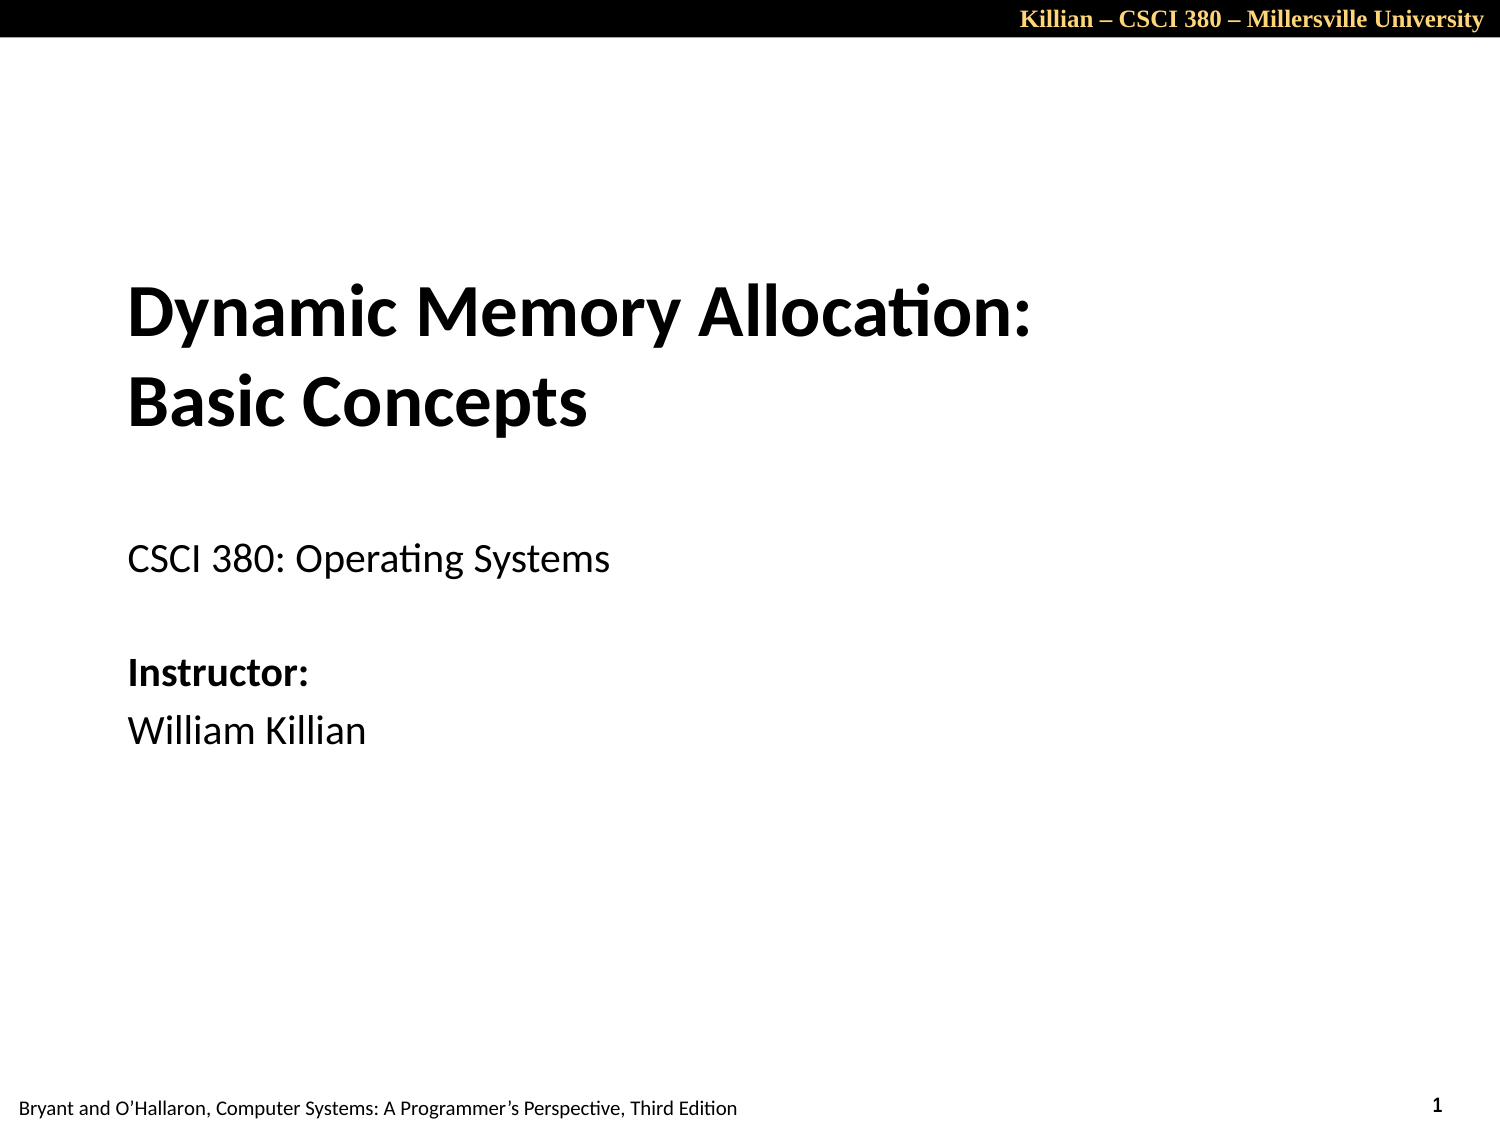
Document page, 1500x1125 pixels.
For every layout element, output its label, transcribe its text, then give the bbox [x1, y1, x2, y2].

subtitle Instructor: William Killian [112, 637, 1373, 926]
title Dynamic Memory Allocation: Basic Concepts CSCI 380: Operating Systems [112, 279, 1388, 563]
